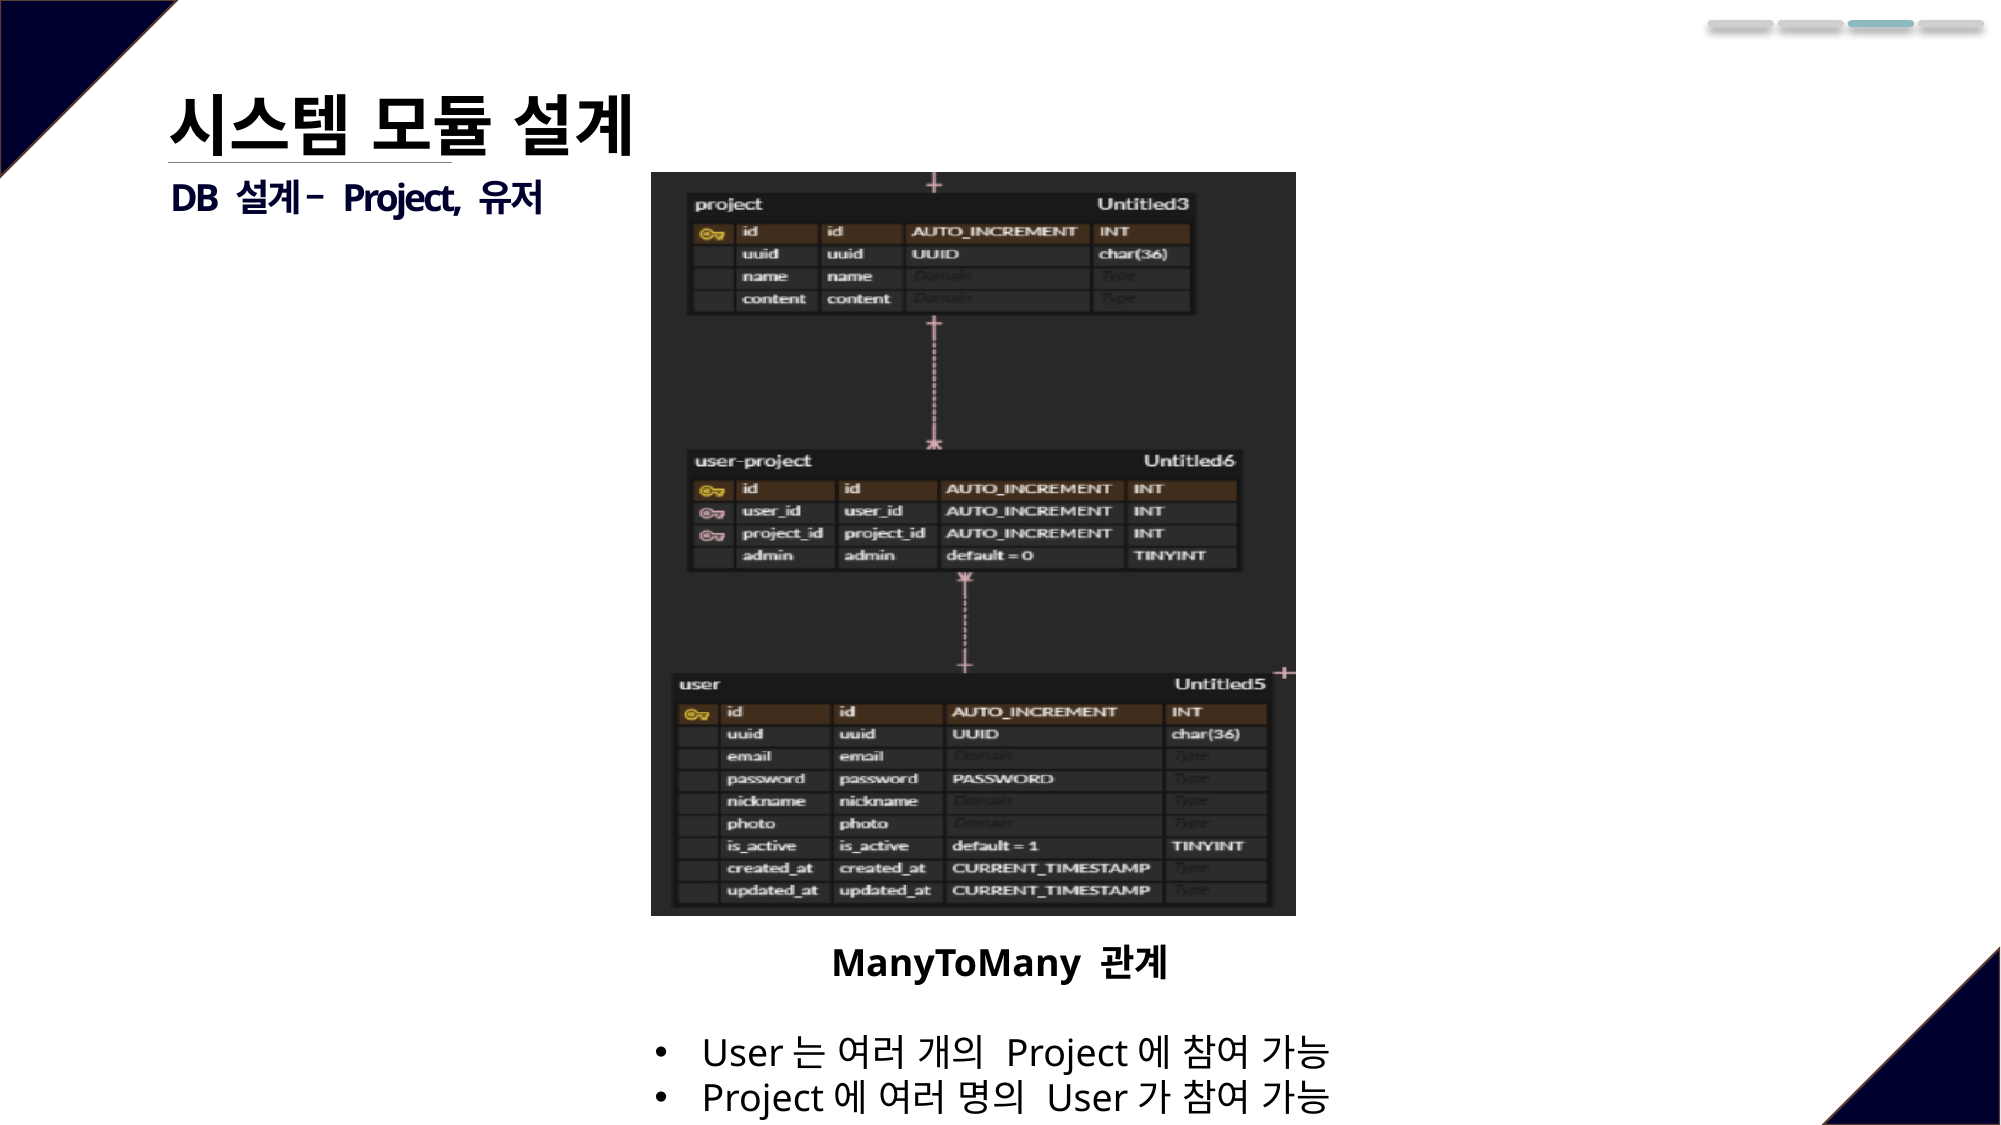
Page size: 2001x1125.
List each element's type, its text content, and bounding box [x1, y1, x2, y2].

text_box 시스템 모듈 설계 [153, 76, 652, 172]
picture [651, 172, 1296, 916]
text_box ManyToMany 관계 User는 여러 개의 Project에 참여 가능 Project에 여러 명의 User가 참여 가능 [639, 931, 1360, 1125]
text_box DB 설계 – Project, 유저 [155, 166, 583, 226]
